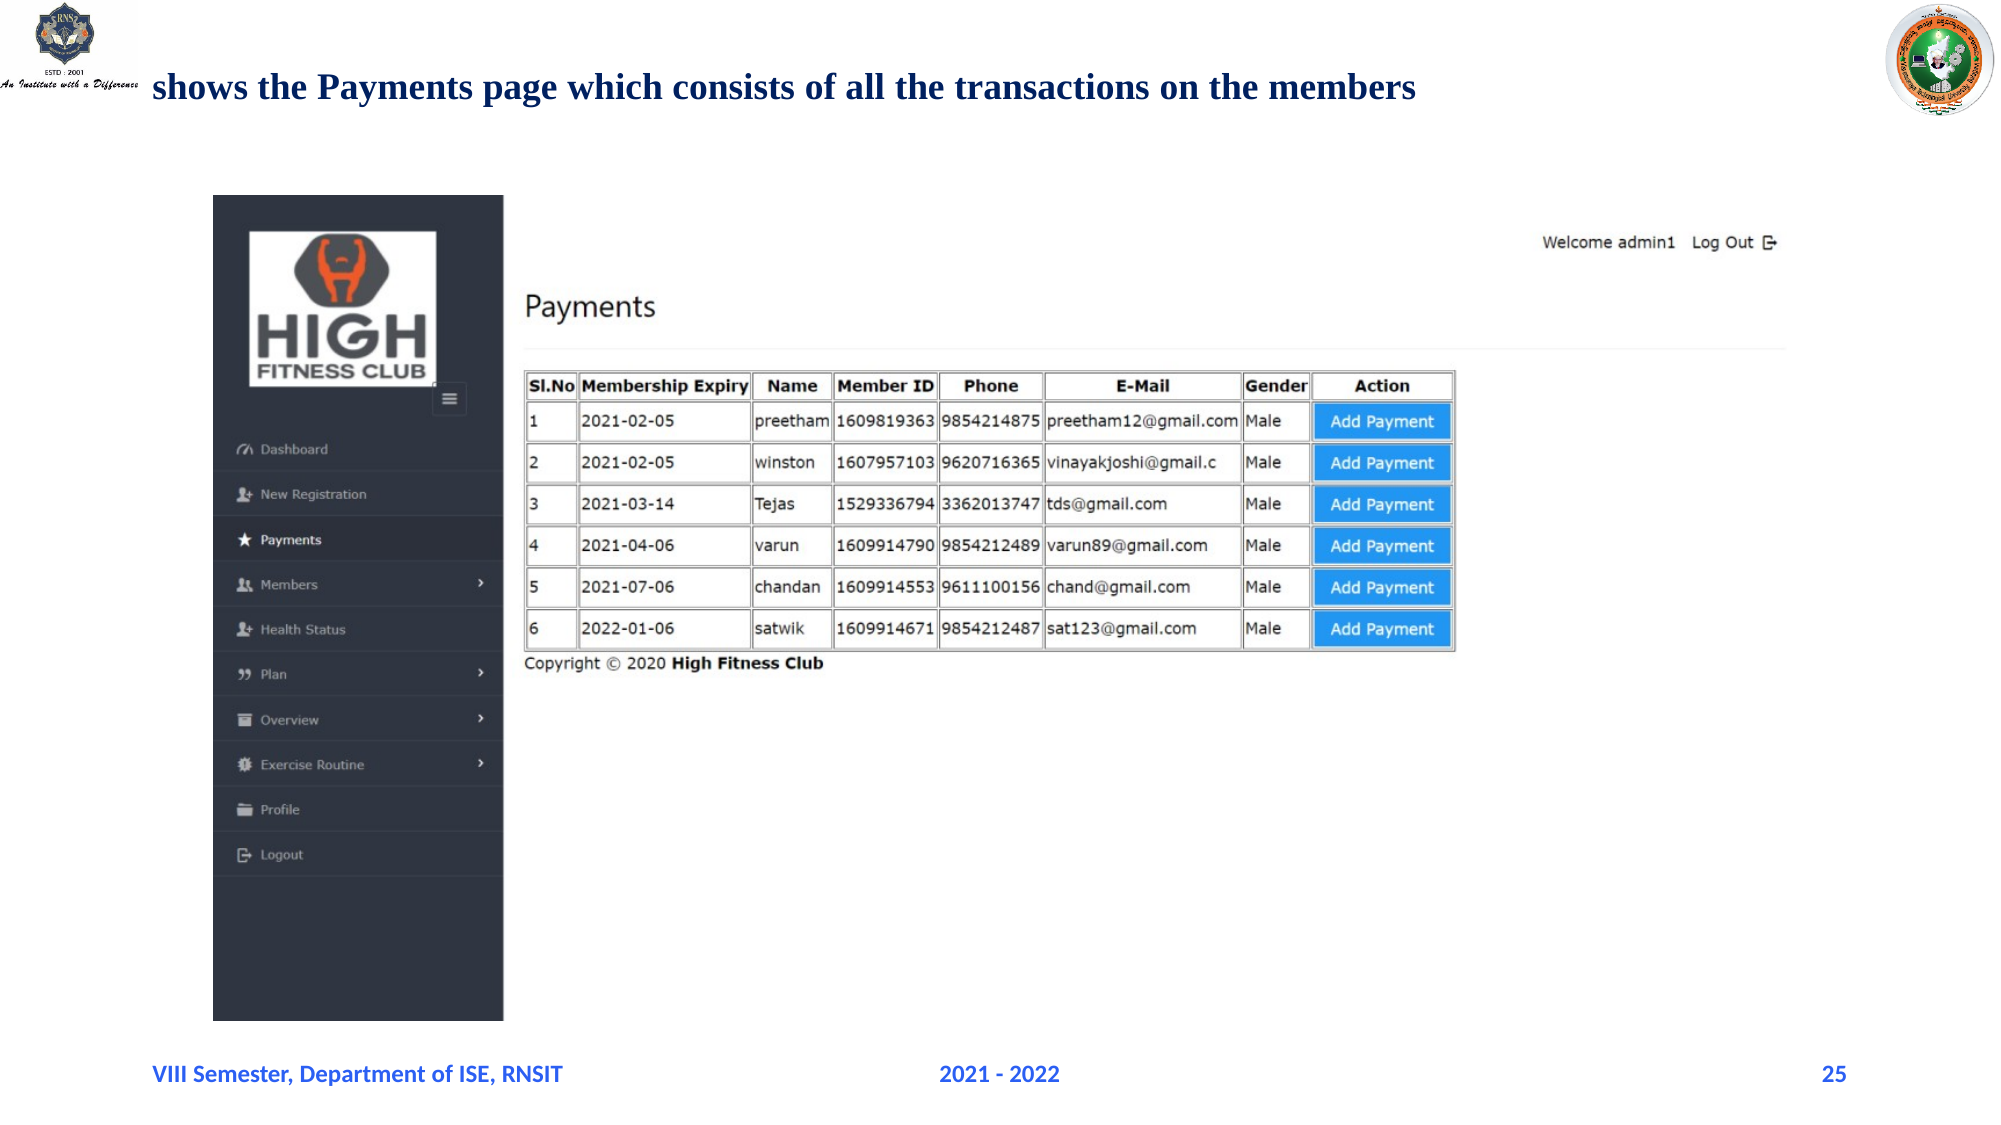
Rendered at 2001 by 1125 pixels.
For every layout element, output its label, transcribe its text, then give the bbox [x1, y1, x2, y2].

slide_number 25 [1412, 1042, 1863, 1103]
picture [0, 0, 138, 90]
title shows the Payments page which consists of all the transactions on the members [137, 59, 1863, 174]
slide_number VIII Semester, Department of ISE, RNSIT [137, 1042, 662, 1103]
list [213, 195, 1787, 1022]
picture [1882, 2, 1997, 117]
footer 2021 - 2022 [662, 1042, 1338, 1103]
